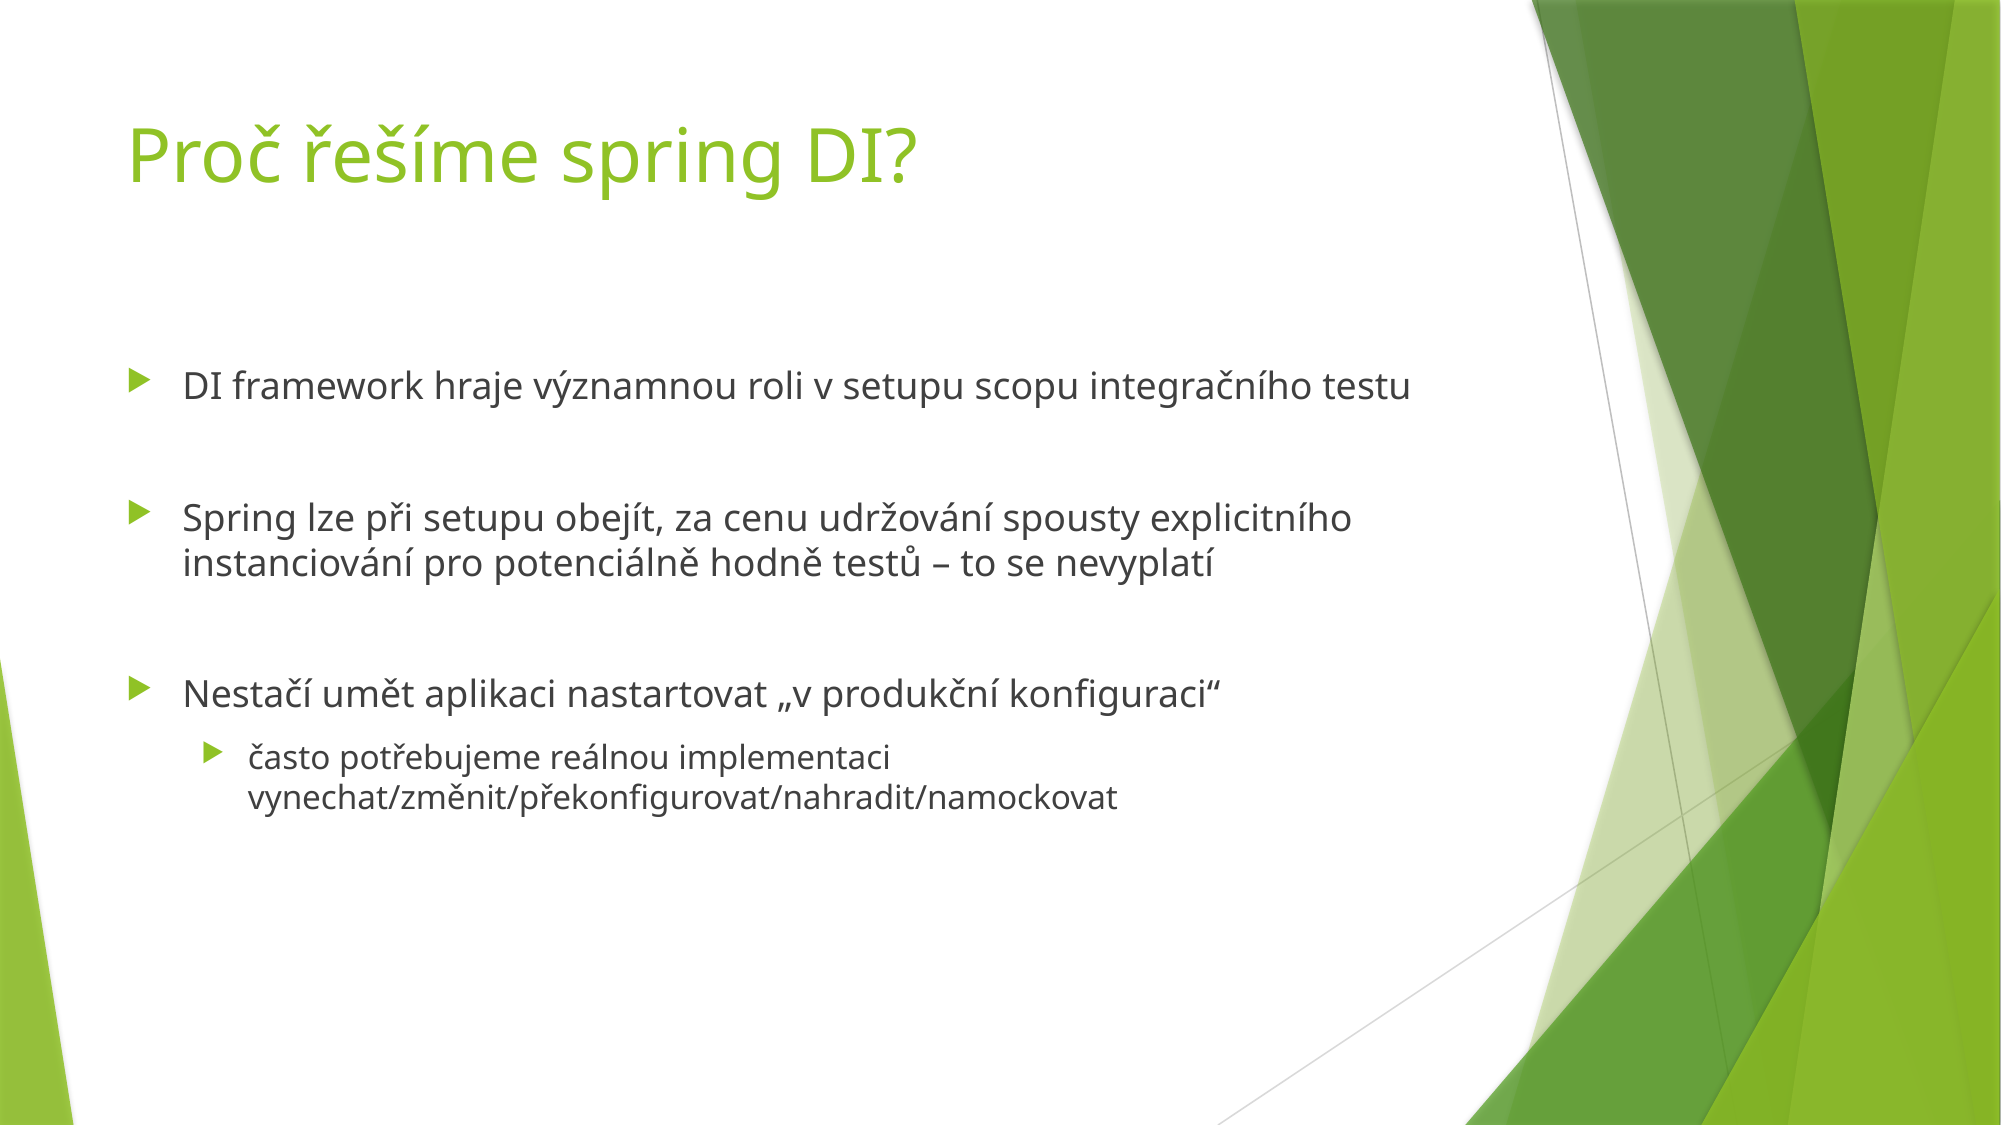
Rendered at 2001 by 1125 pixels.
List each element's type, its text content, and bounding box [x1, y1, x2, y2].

title Proč řešíme spring DI? [111, 99, 1522, 227]
list DI framework hraje významnou roli v setupu scopu integračního testu Spring lze při setupu obejít, za cenu udržování spousty explicitního instanciování pro potenciálně hodně testů – to se nevyplatí Nestačí umět aplikaci nastartovat „v produkční konfiguraci“ často potřebujeme reálnou implementaci vynechat/změnit/překonfigurovat/nahradit/namockovat [111, 354, 1522, 992]
